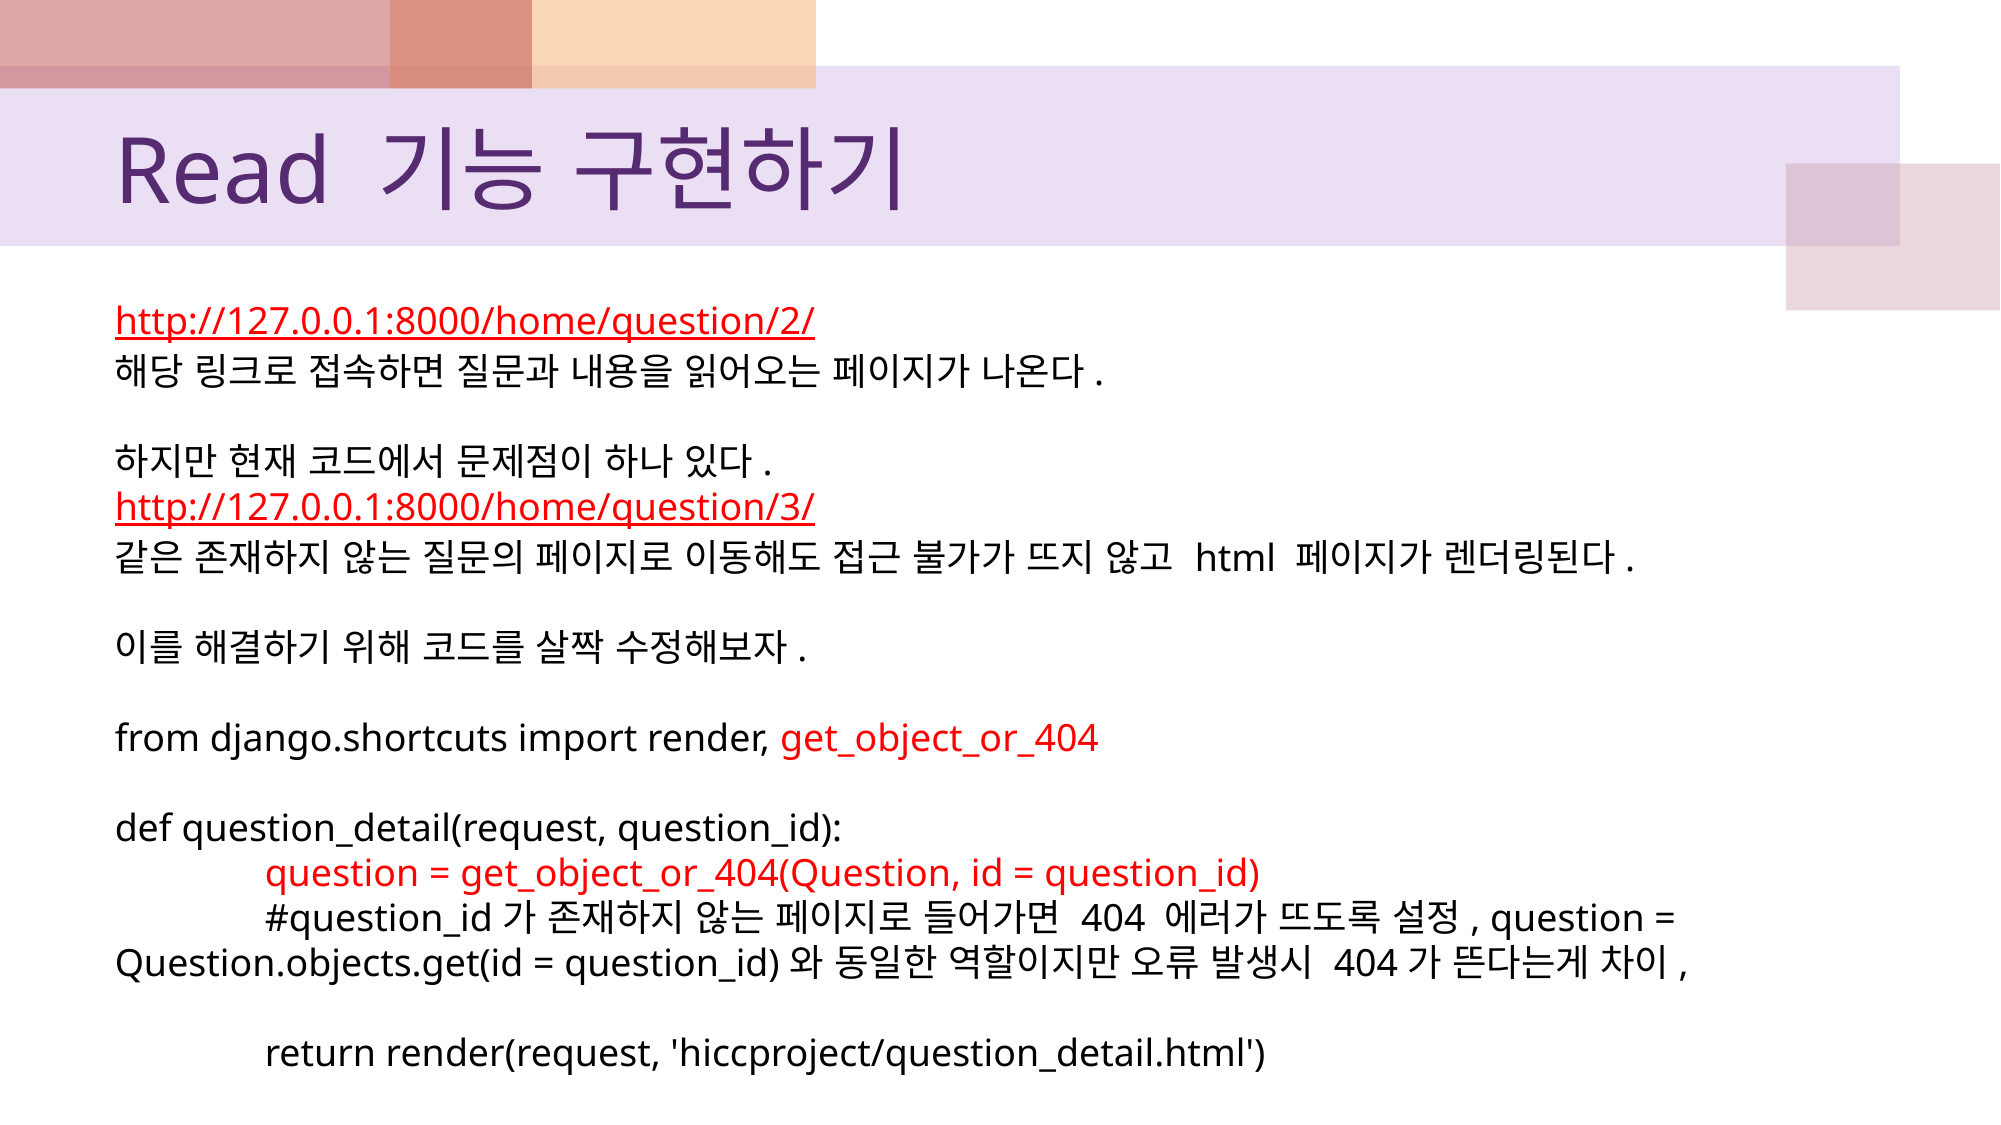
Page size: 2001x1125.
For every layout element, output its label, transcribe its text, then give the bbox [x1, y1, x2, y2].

text_box http://127.0.0.1:8000/home/question/2/ 해당 링크로 접속하면 질문과 내용을 읽어오는 페이지가 나온다. 하지만 현재 코드에서 문제점이 하나 있다. http://127.0.0.1:8000/home/question/3/ 같은 존재하지 않는 질문의 페이지로 이동해도 접근 불가가 뜨지 않고 html 페이지가 렌더링된다. 이를 해결하기 위해 코드를 살짝 수정해보자. from django.shortcuts import render, get_object_or_404 def question_detail(request, question_id): question = get_object_or_404(Question, id = question_id) #question_id가 존재하지 않는 페이지로 들어가면 404 에러가 뜨도록 설정, question = Question.objects.get(id = question_id)와 동일한 역할이지만 오류 발생시 404가 뜬다는게 차이, return render(request, 'hiccproject/question_detail.html') [99, 289, 1805, 1125]
title Read 기능 구현하기 [99, 88, 1900, 246]
